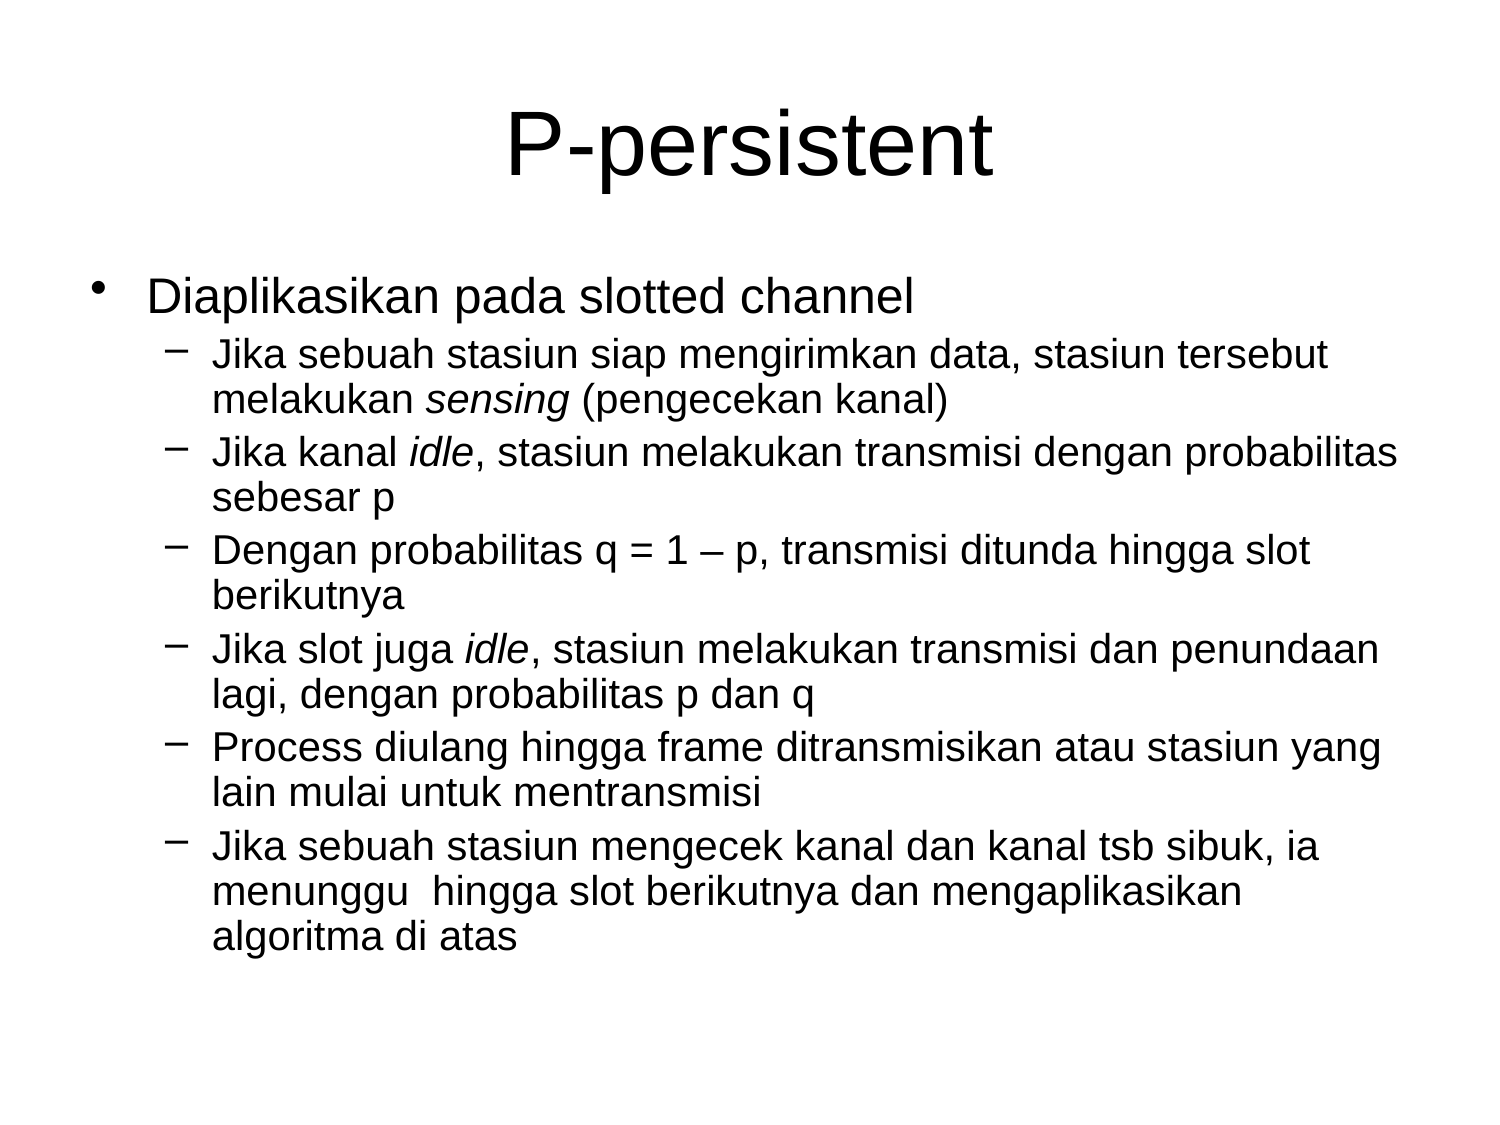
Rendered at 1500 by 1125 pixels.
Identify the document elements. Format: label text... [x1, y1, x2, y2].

list Diaplikasikan pada slotted channel Jika sebuah stasiun siap mengirimkan data, stasiun tersebut melakukan sensing (pengecekan kanal) Jika kanal idle, stasiun melakukan transmisi dengan probabilitas sebesar p Dengan probabilitas q = 1 – p, transmisi ditunda hingga slot berikutnya Jika slot juga idle, stasiun melakukan transmisi dan penundaan lagi, dengan probabilitas p dan q Process diulang hingga frame ditransmisikan atau stasiun yang lain mulai untuk mentransmisi Jika sebuah stasiun mengecek kanal dan kanal tsb sibuk, ia menunggu hingga slot berikutnya dan mengaplikasikan algoritma di atas [75, 262, 1425, 1005]
title P-persistent [75, 45, 1425, 233]
